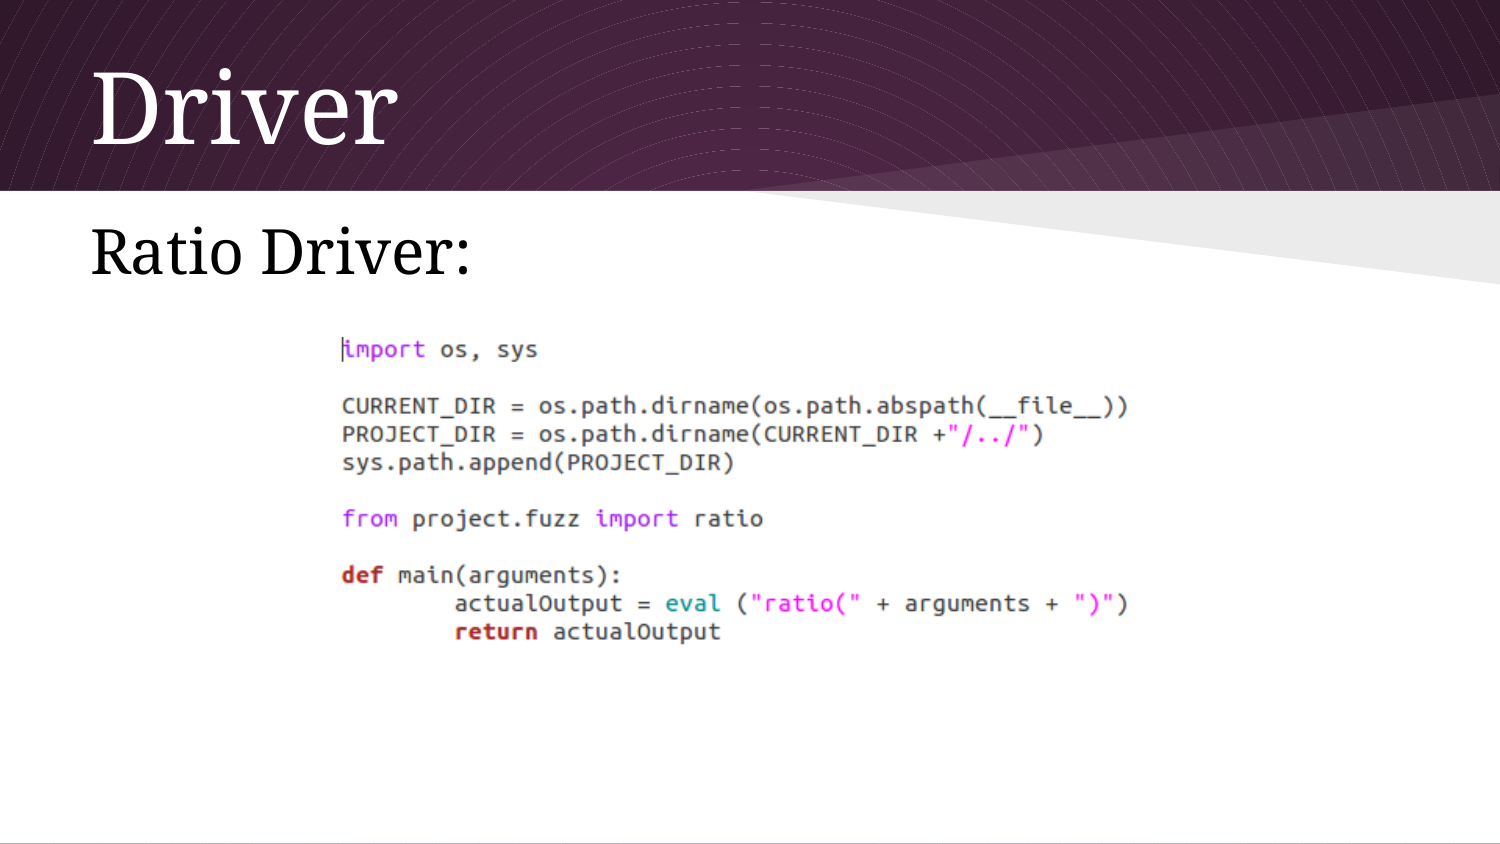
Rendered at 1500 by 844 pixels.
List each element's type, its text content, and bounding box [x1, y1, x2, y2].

title Driver [75, 33, 1425, 175]
list Ratio Driver: [75, 196, 1425, 808]
picture [338, 337, 1162, 668]
